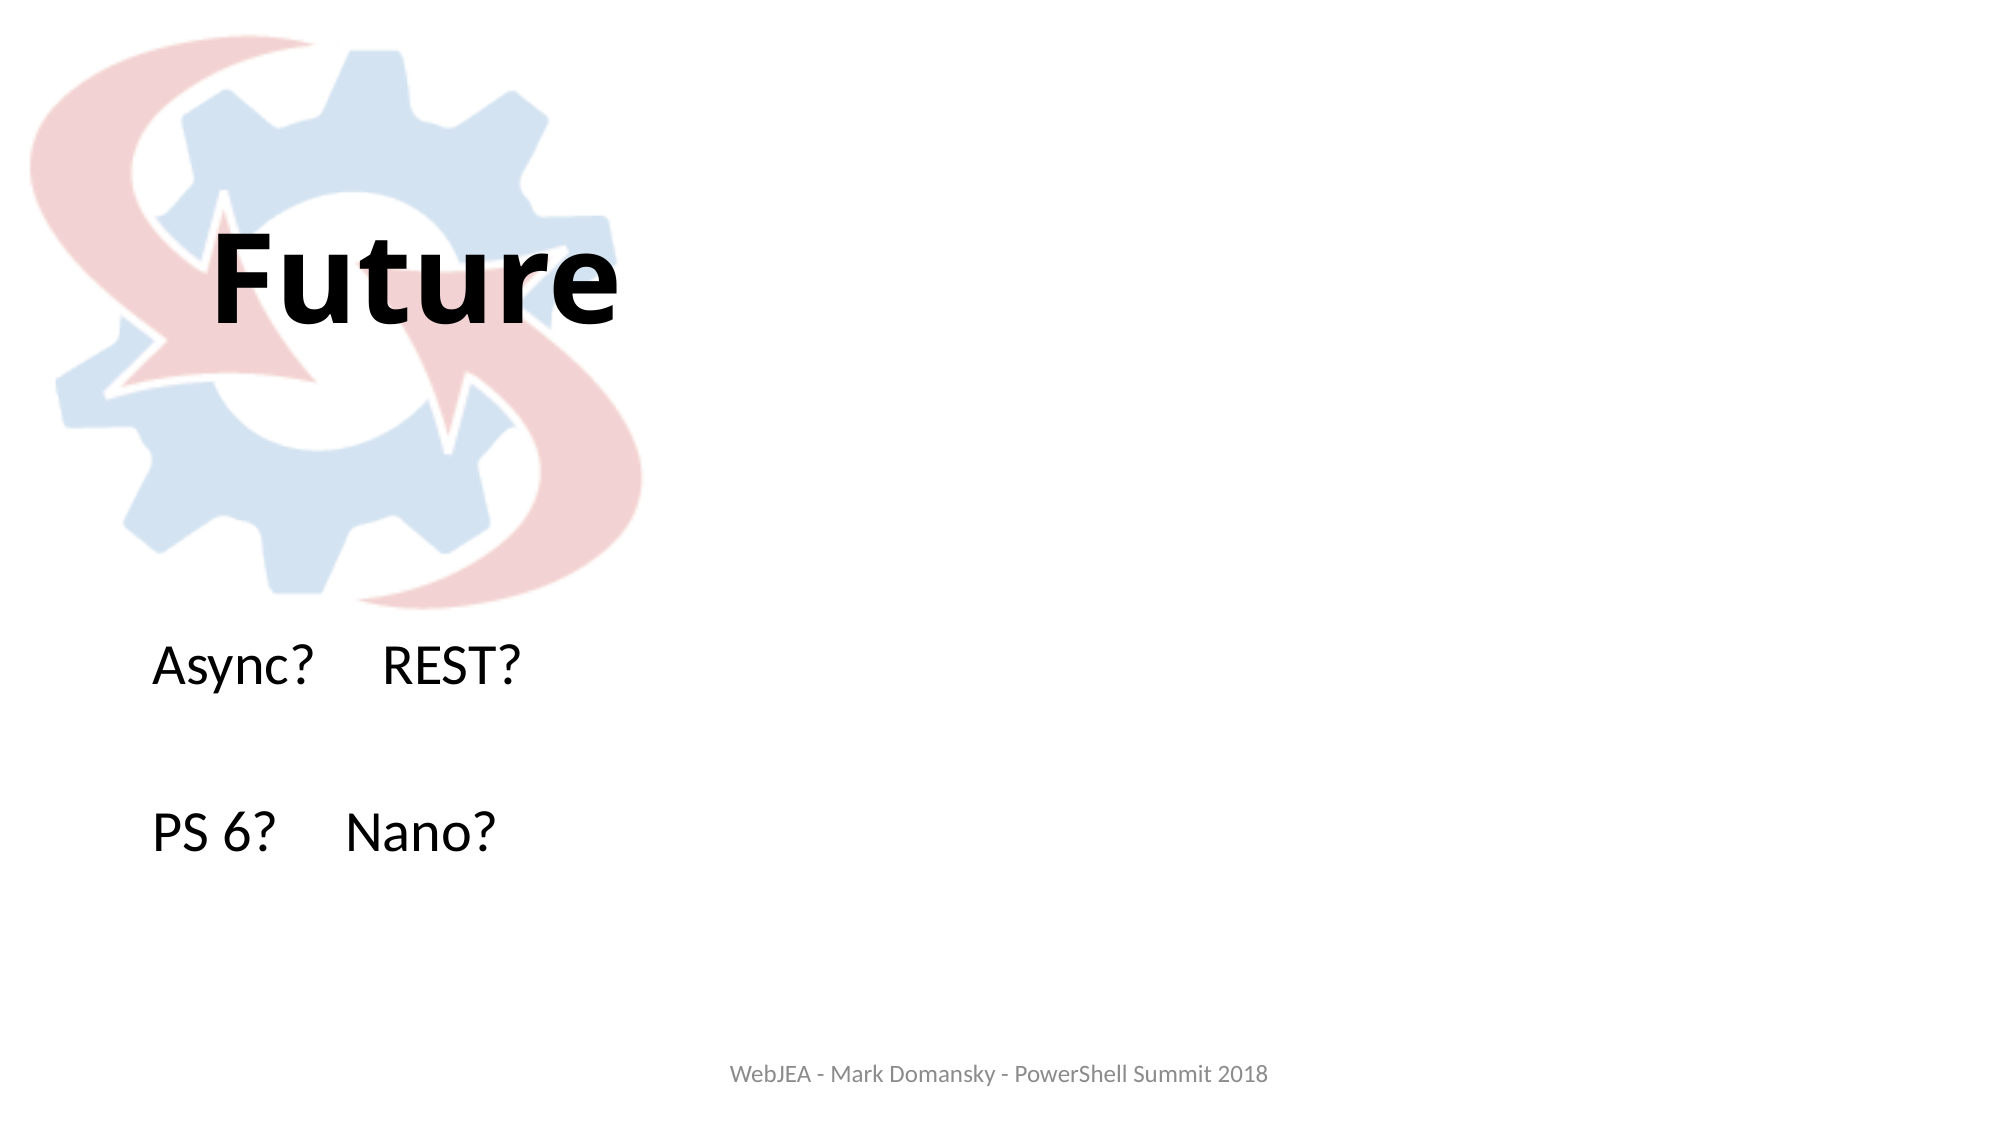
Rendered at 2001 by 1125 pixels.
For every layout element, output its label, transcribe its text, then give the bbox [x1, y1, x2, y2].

title Future [192, 59, 1863, 507]
footer WebJEA - Mark Domansky - PowerShell Summit 2018 [662, 1042, 1338, 1103]
list Async? REST? PS 6? Nano? [137, 535, 1863, 1014]
